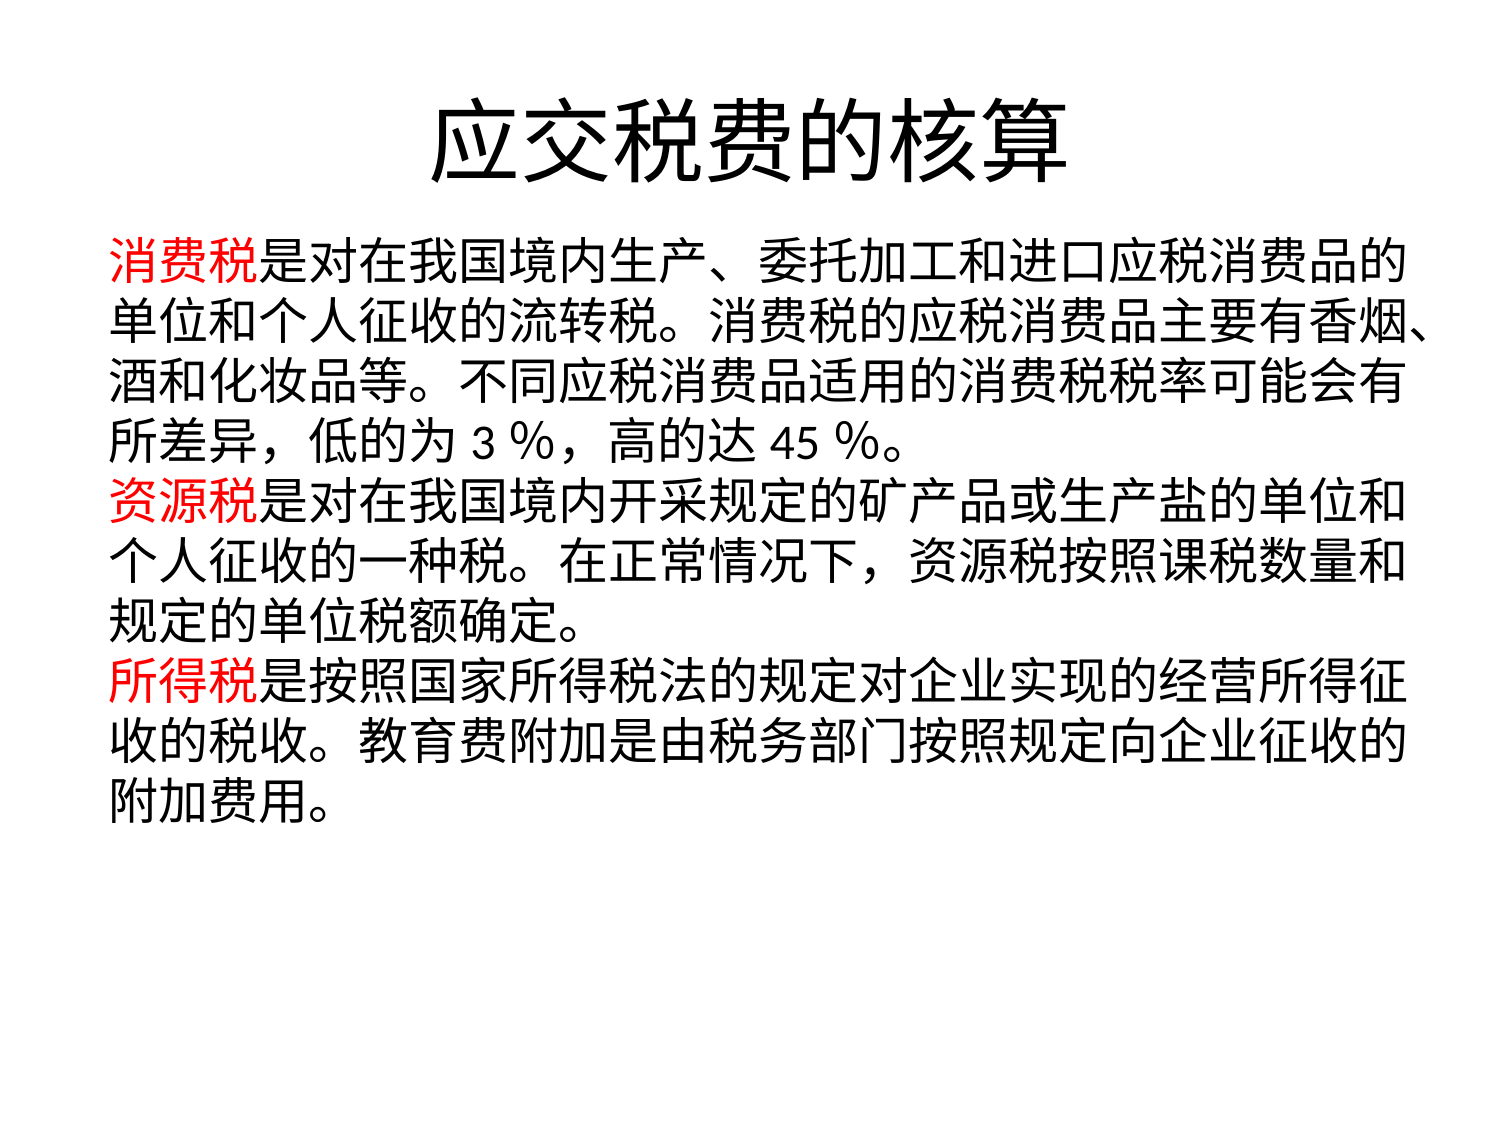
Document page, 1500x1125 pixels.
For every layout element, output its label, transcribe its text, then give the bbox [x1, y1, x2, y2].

title 应交税费的核算 [75, 45, 1425, 233]
text_box 消费税是对在我国境内生产、委托加工和进口应税消费品的单位和个人征收的流转税。消费税的应税消费品主要有香烟、酒和化妆品等。不同应税消费品适用的消费税税率可能会有所差异，低的为3％，高的达45％。 资源税是对在我国境内开采规定的矿产品或生产盐的单位和个人征收的一种税。在正常情况下，资源税按照课税数量和规定的单位税额确定。 所得税是按照国家所得税法的规定对企业实现的经营所得征收的税收。教育费附加是由税务部门按照规定向企业征收的附加费用。 [93, 222, 1442, 838]
